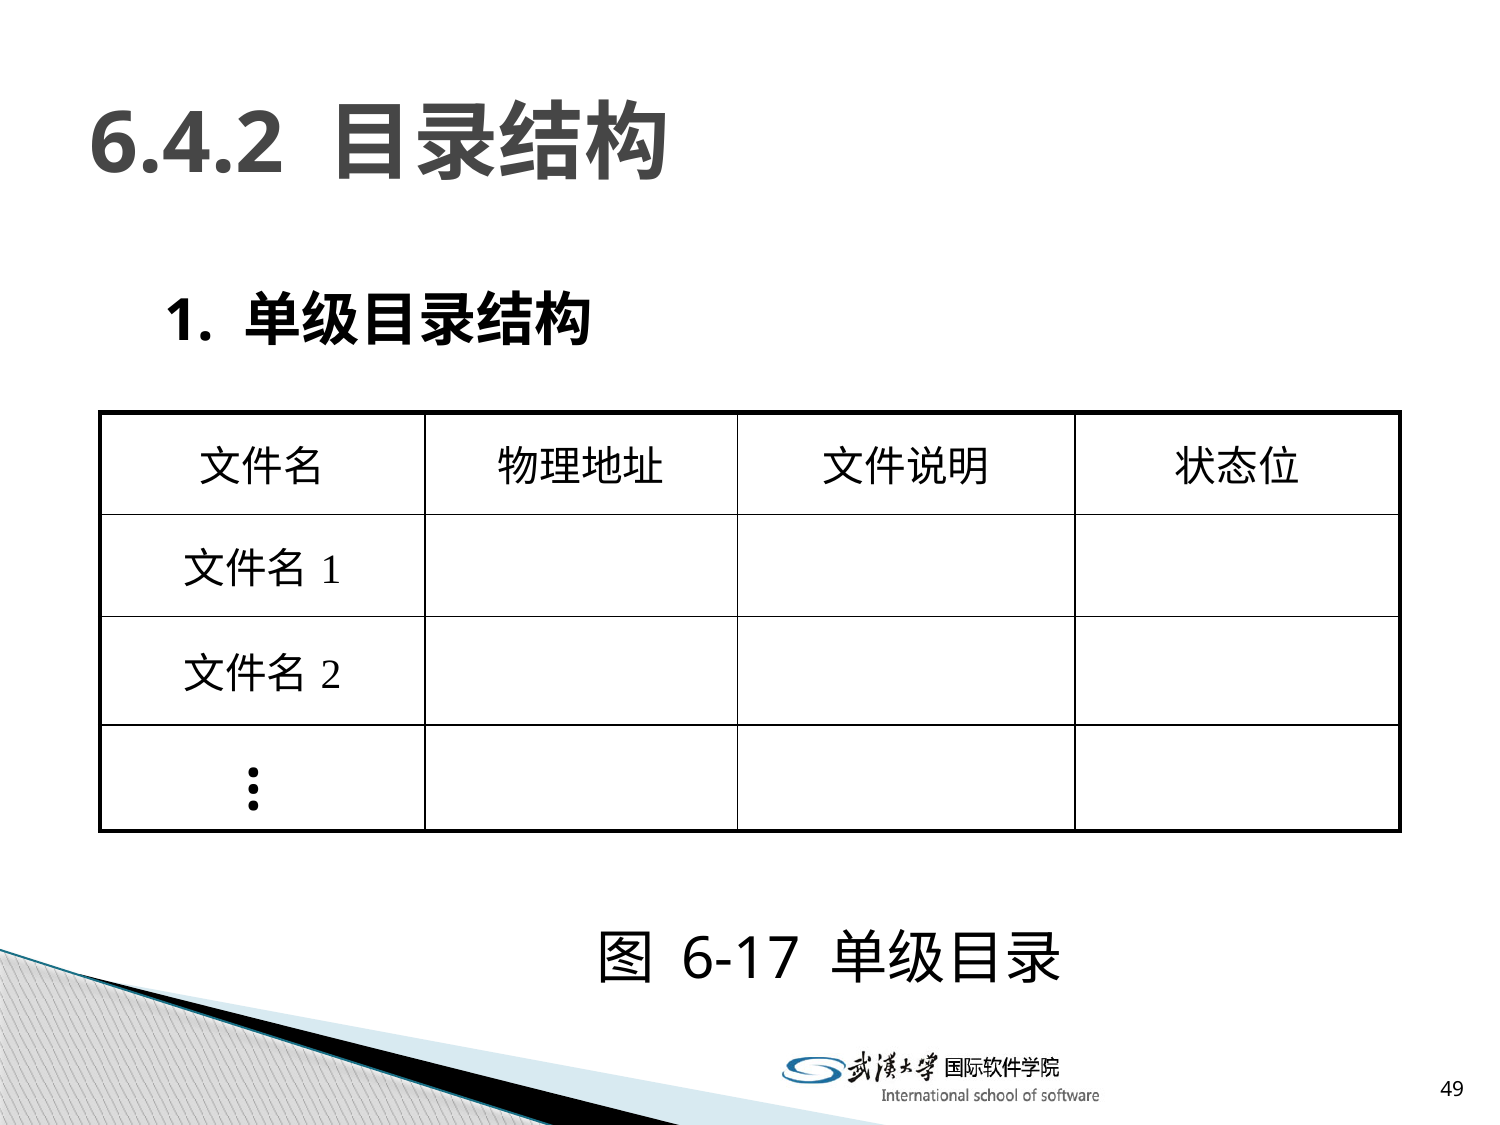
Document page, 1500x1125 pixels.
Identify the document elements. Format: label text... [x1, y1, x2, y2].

table_cell [738, 515, 1074, 616]
table_cell 文件名1 [102, 515, 424, 616]
text_box … [224, 749, 316, 815]
picture [773, 1046, 1117, 1103]
text_box 1. 单级目录结构 [149, 275, 622, 360]
table_cell [1076, 726, 1398, 829]
title 6.4.2 目录结构 [75, 45, 1425, 233]
text_box 图 6-17 单级目录 [581, 912, 1091, 998]
table_cell [738, 617, 1074, 724]
table_cell [738, 726, 1074, 829]
table_header 物理地址 [426, 415, 737, 514]
table_header 状态位 [1076, 415, 1398, 514]
table_cell 文件名2 [102, 617, 424, 724]
table_cell [426, 617, 737, 724]
table_cell [426, 726, 737, 829]
table_header 文件说明 [738, 415, 1074, 514]
table_cell [1076, 617, 1398, 724]
slide_number 49 [1418, 1051, 1479, 1112]
table_cell [1076, 515, 1398, 616]
table_cell [426, 515, 737, 616]
table_header 文件名 [102, 415, 424, 514]
table_cell [102, 726, 424, 829]
